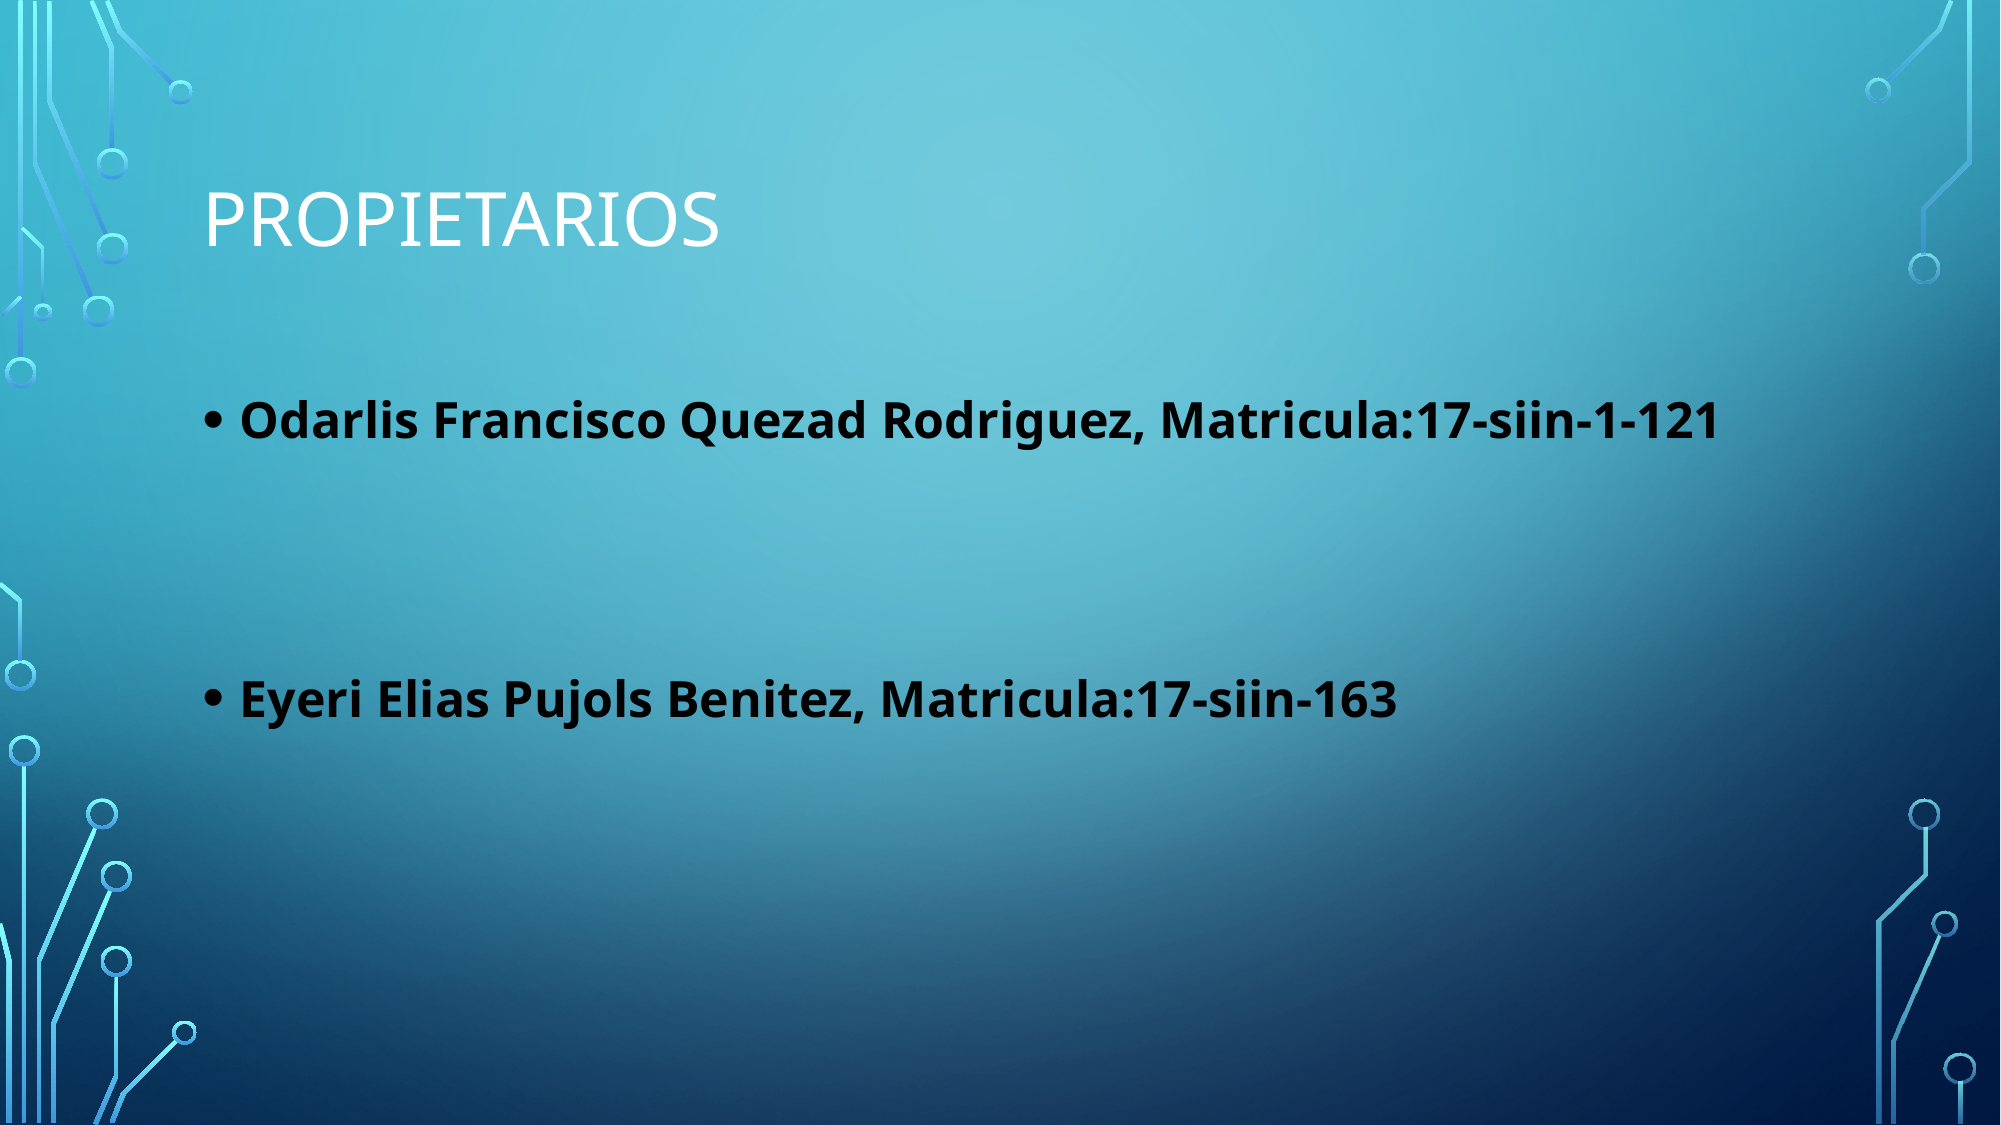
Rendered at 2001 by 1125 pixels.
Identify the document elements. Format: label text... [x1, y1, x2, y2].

list Odarlis Francisco Quezad Rodriguez, Matricula:17-siin-1-121 Eyeri Elias Pujols Benitez, Matricula:17-siin-163 [187, 369, 1813, 950]
title Propietarios [187, 101, 1813, 344]
